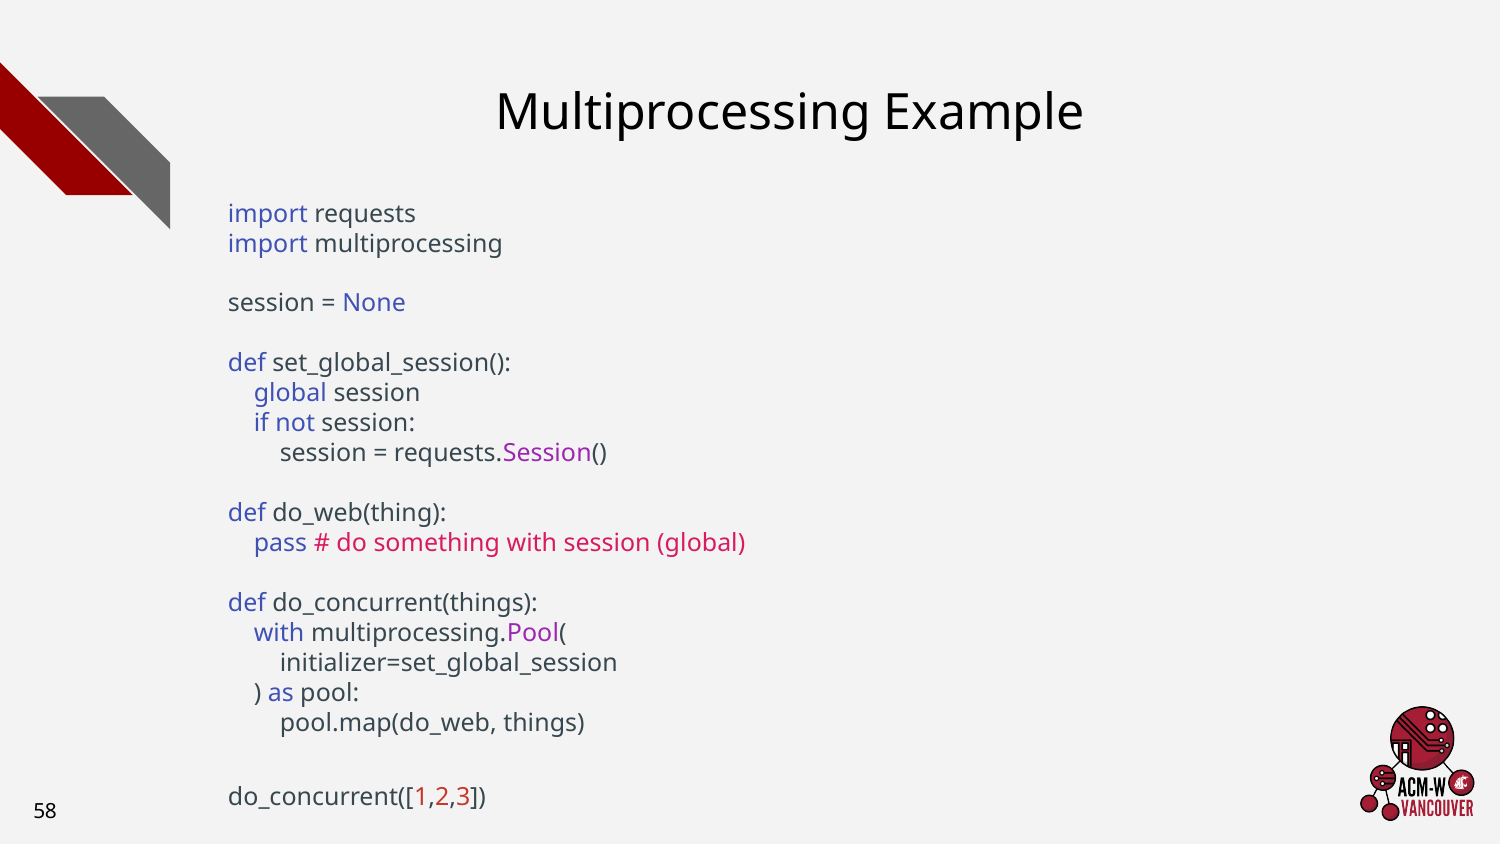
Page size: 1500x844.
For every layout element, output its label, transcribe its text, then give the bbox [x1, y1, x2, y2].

picture [1337, 683, 1500, 844]
title Multiprocessing Example [212, 64, 1368, 157]
slide_number ‹#› [0, 779, 90, 844]
list import requests import multiprocessing session = None def set_global_session(): global session if not session: session = requests.Session() def do_web(thing): pass # do something with session (global) def do_concurrent(things): with multiprocessing.Pool( initializer=set_global_session ) as pool: pool.map(do_web, things) do_concurrent([1,2,3]) [212, 182, 1368, 660]
